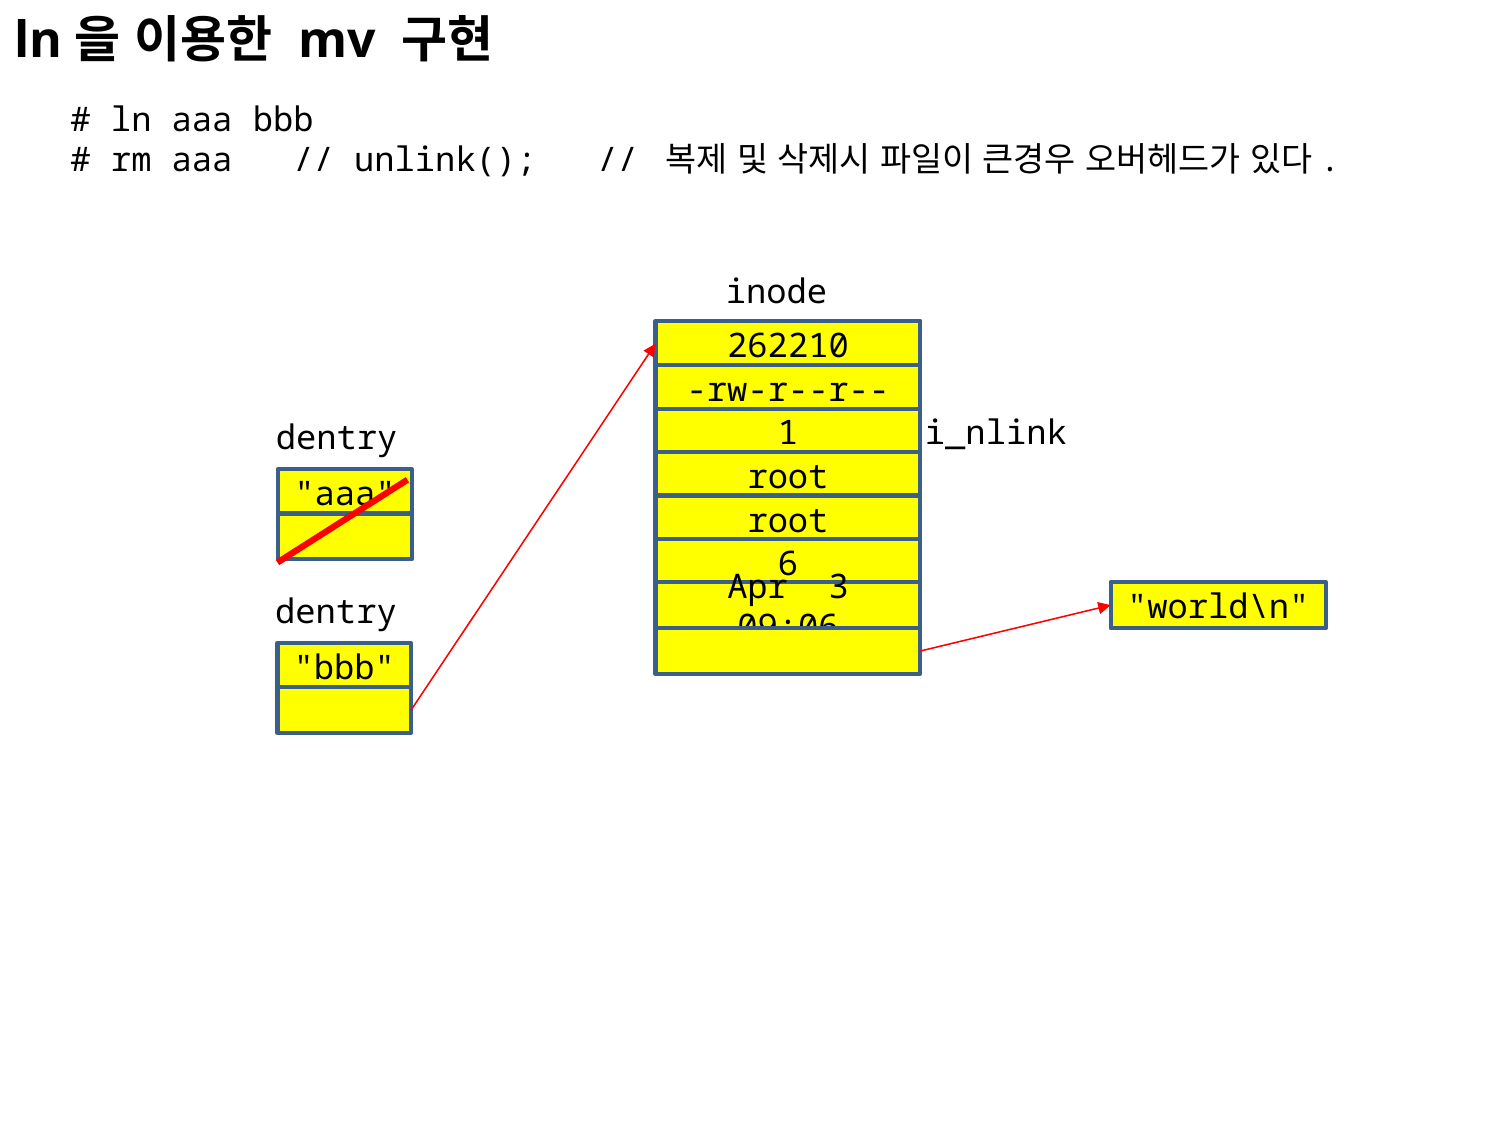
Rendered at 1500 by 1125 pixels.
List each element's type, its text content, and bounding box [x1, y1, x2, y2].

text_box "world\n" [1109, 580, 1328, 630]
text_box [660, 626, 922, 676]
text_box -rw-r--r-- [660, 363, 922, 407]
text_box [410, 343, 656, 711]
text_box [275, 685, 413, 735]
text_box dentry [260, 582, 405, 638]
text_box "aaa" [276, 467, 405, 479]
text_box 6 [660, 537, 922, 580]
text_box 262210 [653, 319, 922, 363]
text_box root [660, 493, 922, 537]
text_box ln을 이용한 mv 구현 [0, 0, 703, 67]
text_box dentry [261, 408, 405, 464]
text_box inode [711, 262, 842, 318]
text_box root [660, 450, 922, 493]
text_box # ln aaa bbb # rm aaa // unlink(); // 복제 및 삭제시 파일이 큰경우 오버헤드가 있다. [55, 89, 1355, 186]
text_box 1 [660, 407, 910, 450]
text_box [277, 479, 408, 563]
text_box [920, 604, 1111, 651]
text_box Apr 3 09:06 [660, 580, 922, 626]
text_box i_nlink [910, 403, 1082, 460]
text_box "bbb" [275, 641, 405, 685]
